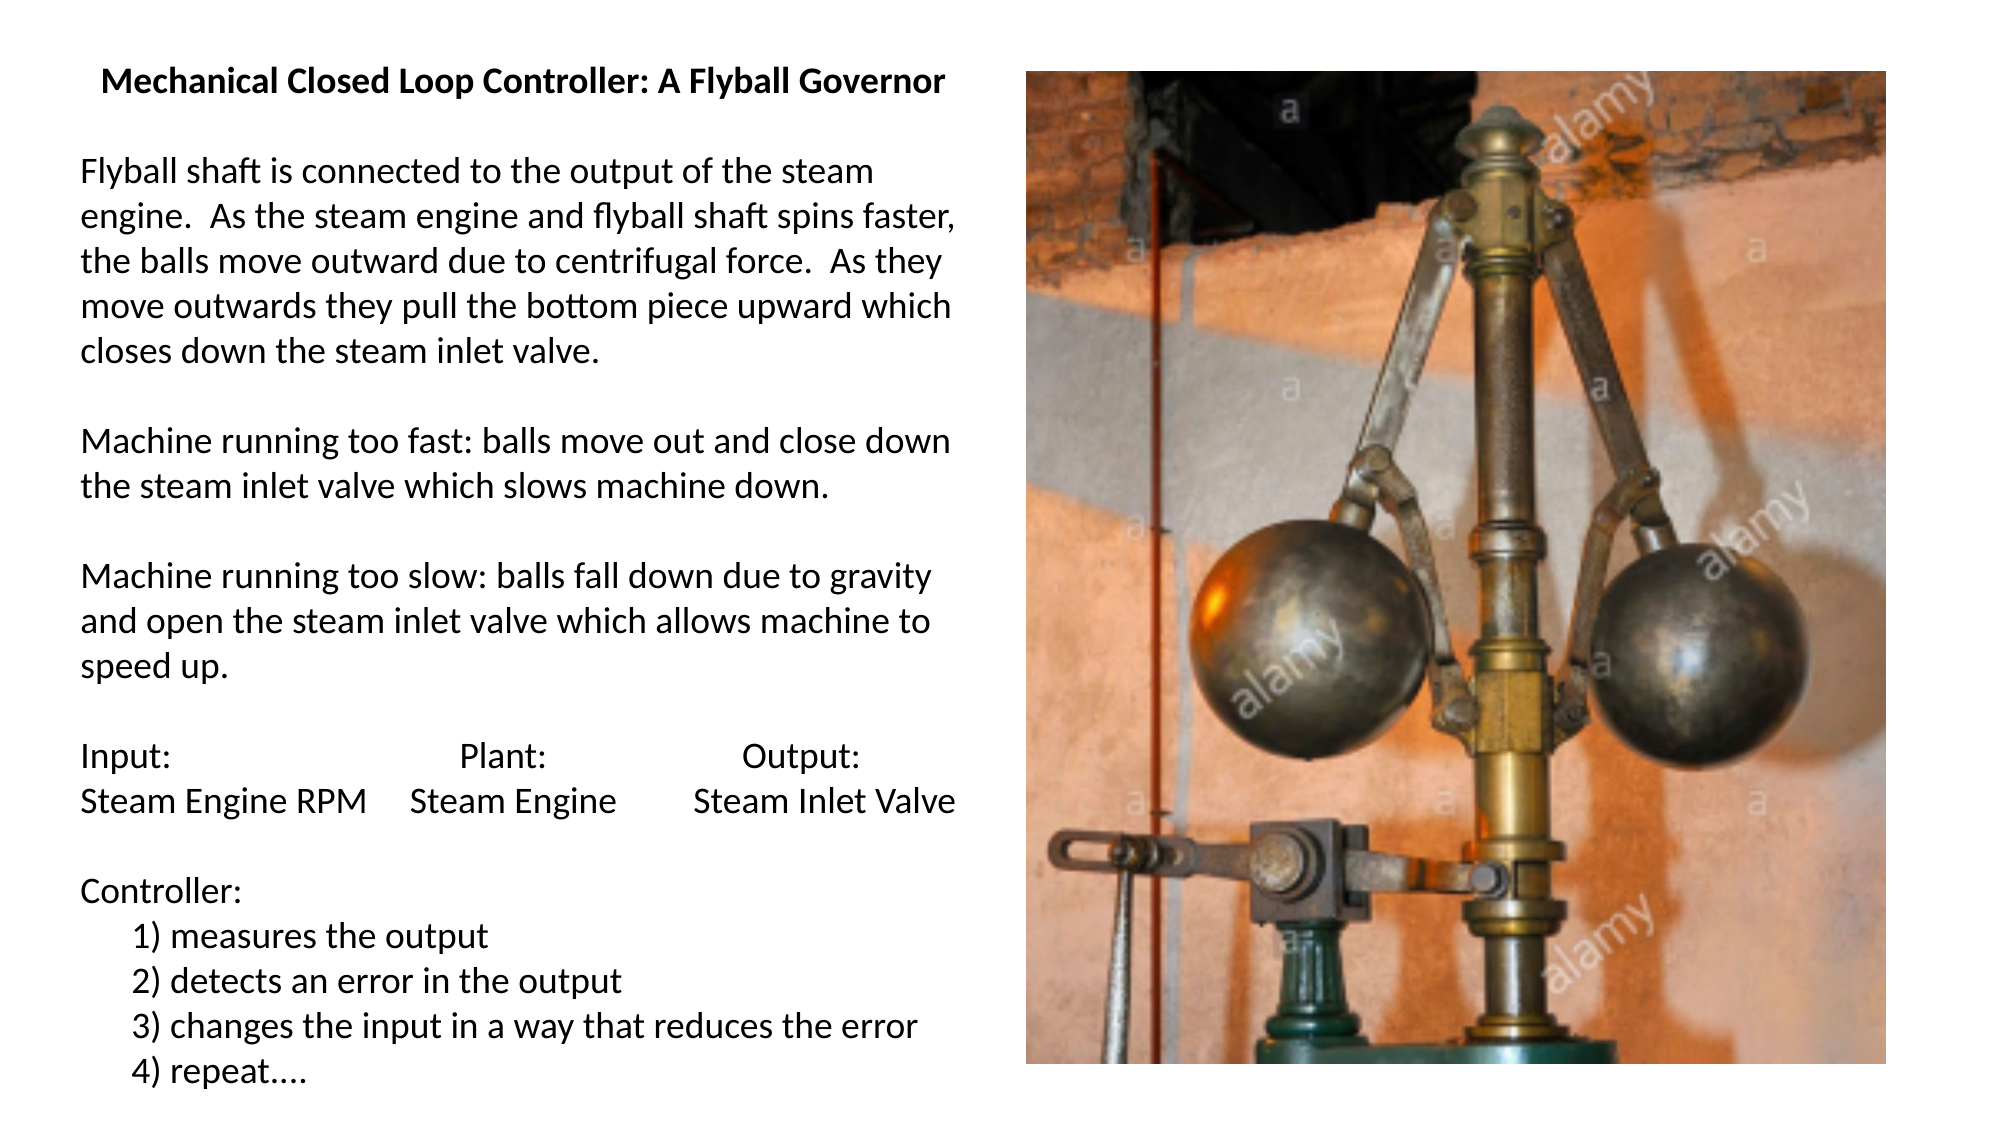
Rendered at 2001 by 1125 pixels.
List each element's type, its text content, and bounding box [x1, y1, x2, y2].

picture [1025, 71, 1886, 1064]
text_box Mechanical Closed Loop Controller: A Flyball Governor Flyball shaft is connected to the output of the steam engine. As the steam engine and flyball shaft spins faster, the balls move outward due to centrifugal force. As they move outwards they pull the bottom piece upward which closes down the steam inlet valve. Machine running too fast: balls move out and close down the steam inlet valve which slows machine down. Machine running too slow: balls fall down due to gravity and open the steam inlet valve which allows machine to speed up. Input: Plant: Output: Steam Engine RPM Steam Engine Steam Inlet Valve Controller: 1) measures the output 2) detects an error in the output 3) changes the input in a way that reduces the error 4) repeat.... [65, 49, 983, 1099]
